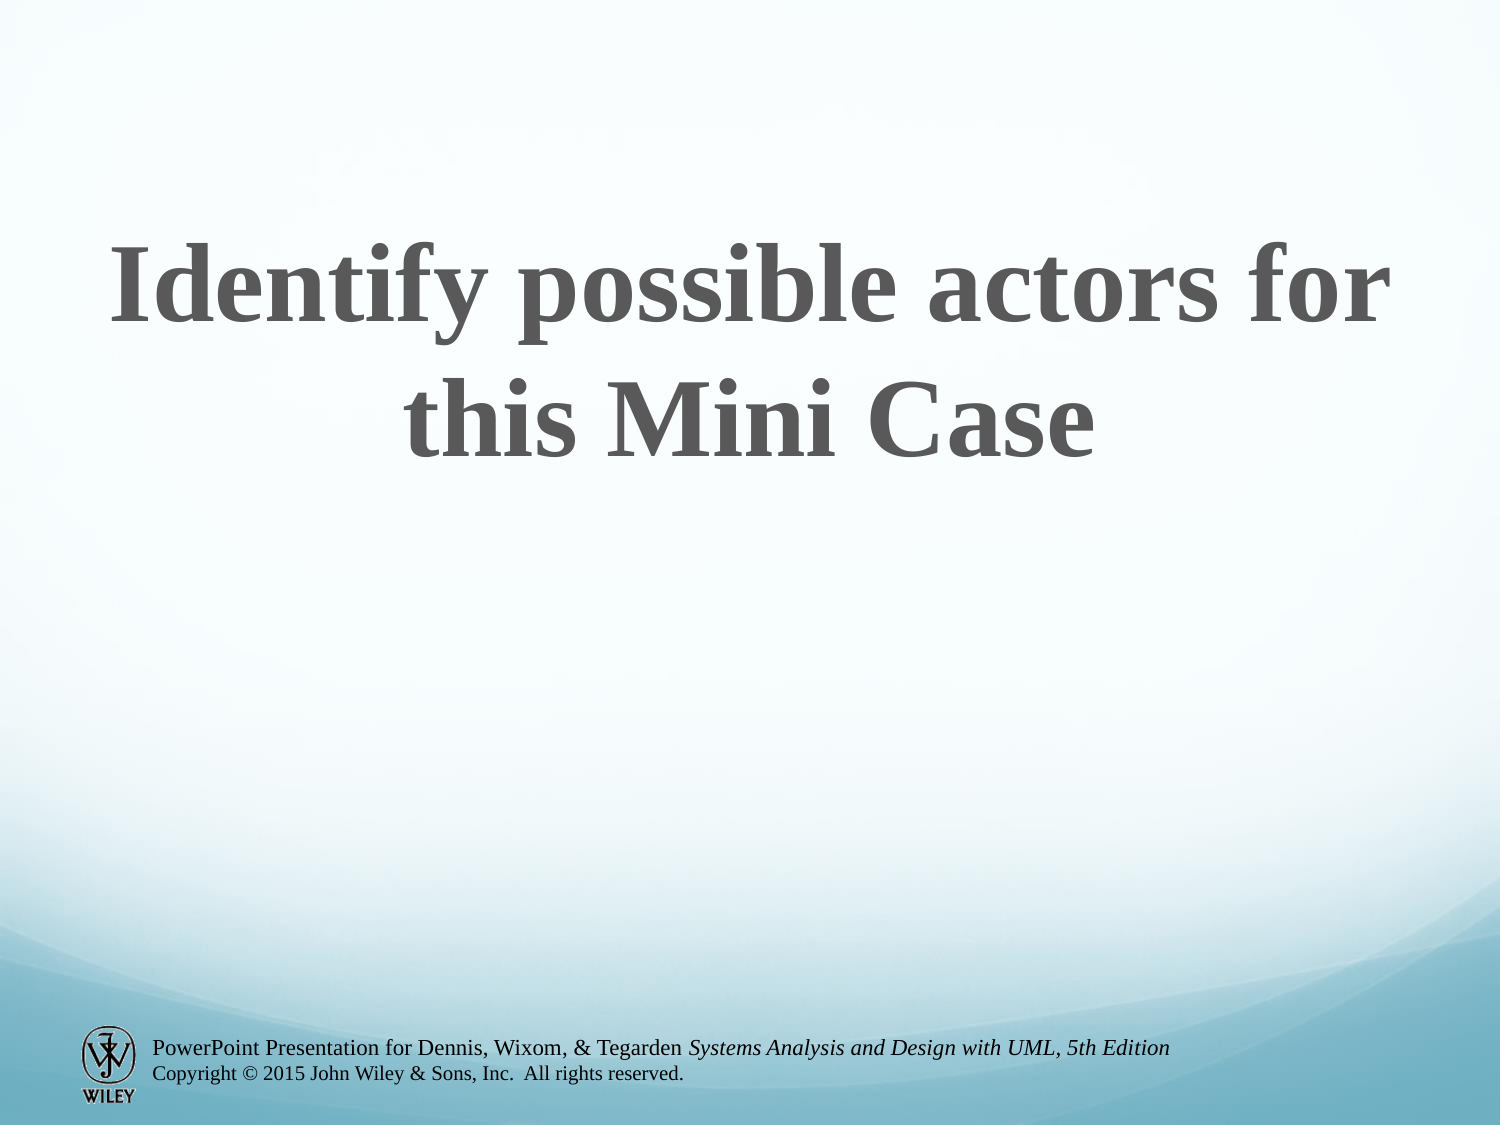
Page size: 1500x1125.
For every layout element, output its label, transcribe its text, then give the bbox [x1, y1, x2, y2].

list Identify possible actors for this Mini Case [24, 24, 1475, 1013]
picture [0, 0, 1500, 1125]
